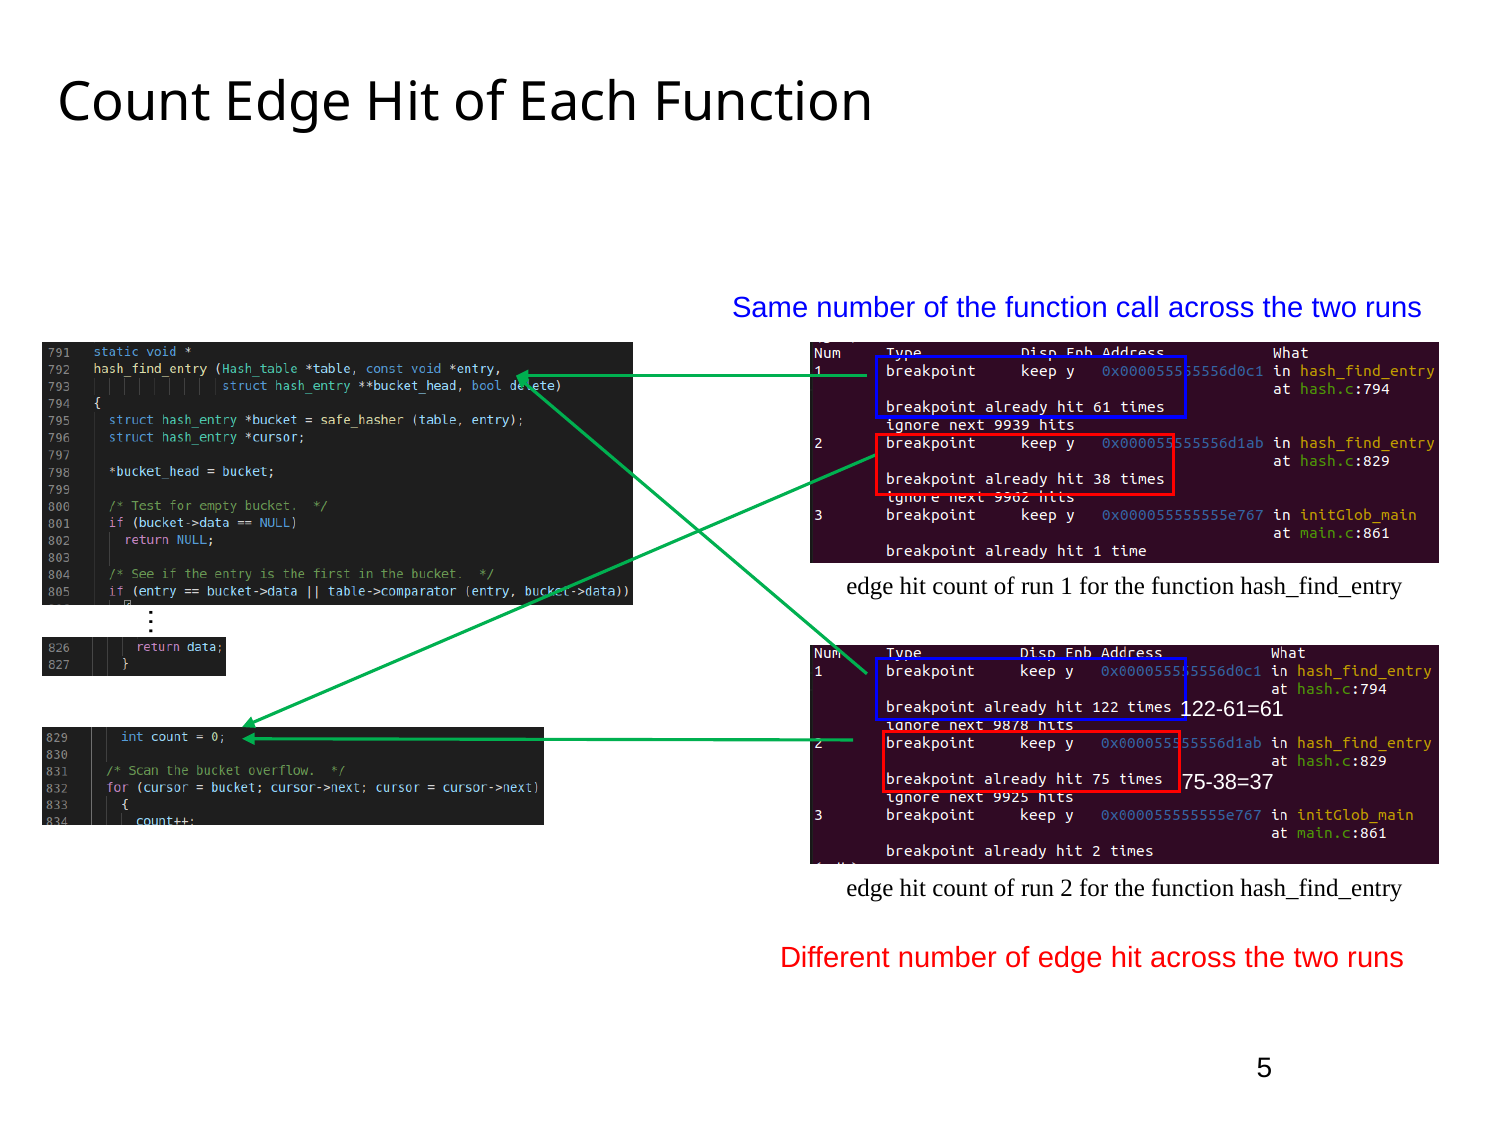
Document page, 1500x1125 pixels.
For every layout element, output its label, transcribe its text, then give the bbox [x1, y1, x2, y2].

text_box edge hit count of run 1 for the function hash_find_entry [877, 563, 1439, 608]
text_box … [136, 605, 186, 637]
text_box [242, 454, 877, 728]
text_box Same number of the function call across the two runs [717, 280, 1439, 331]
picture [42, 727, 544, 825]
picture [810, 342, 1439, 563]
text_box edge hit count of run 2 for the function hash_find_entry [810, 864, 1439, 909]
picture [42, 342, 633, 605]
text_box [515, 375, 867, 674]
picture [42, 637, 226, 676]
picture [810, 645, 1439, 864]
title Count Edge Hit of Each Function [42, 25, 1459, 181]
text_box Different number of edge hit across the two runs [765, 931, 1421, 981]
